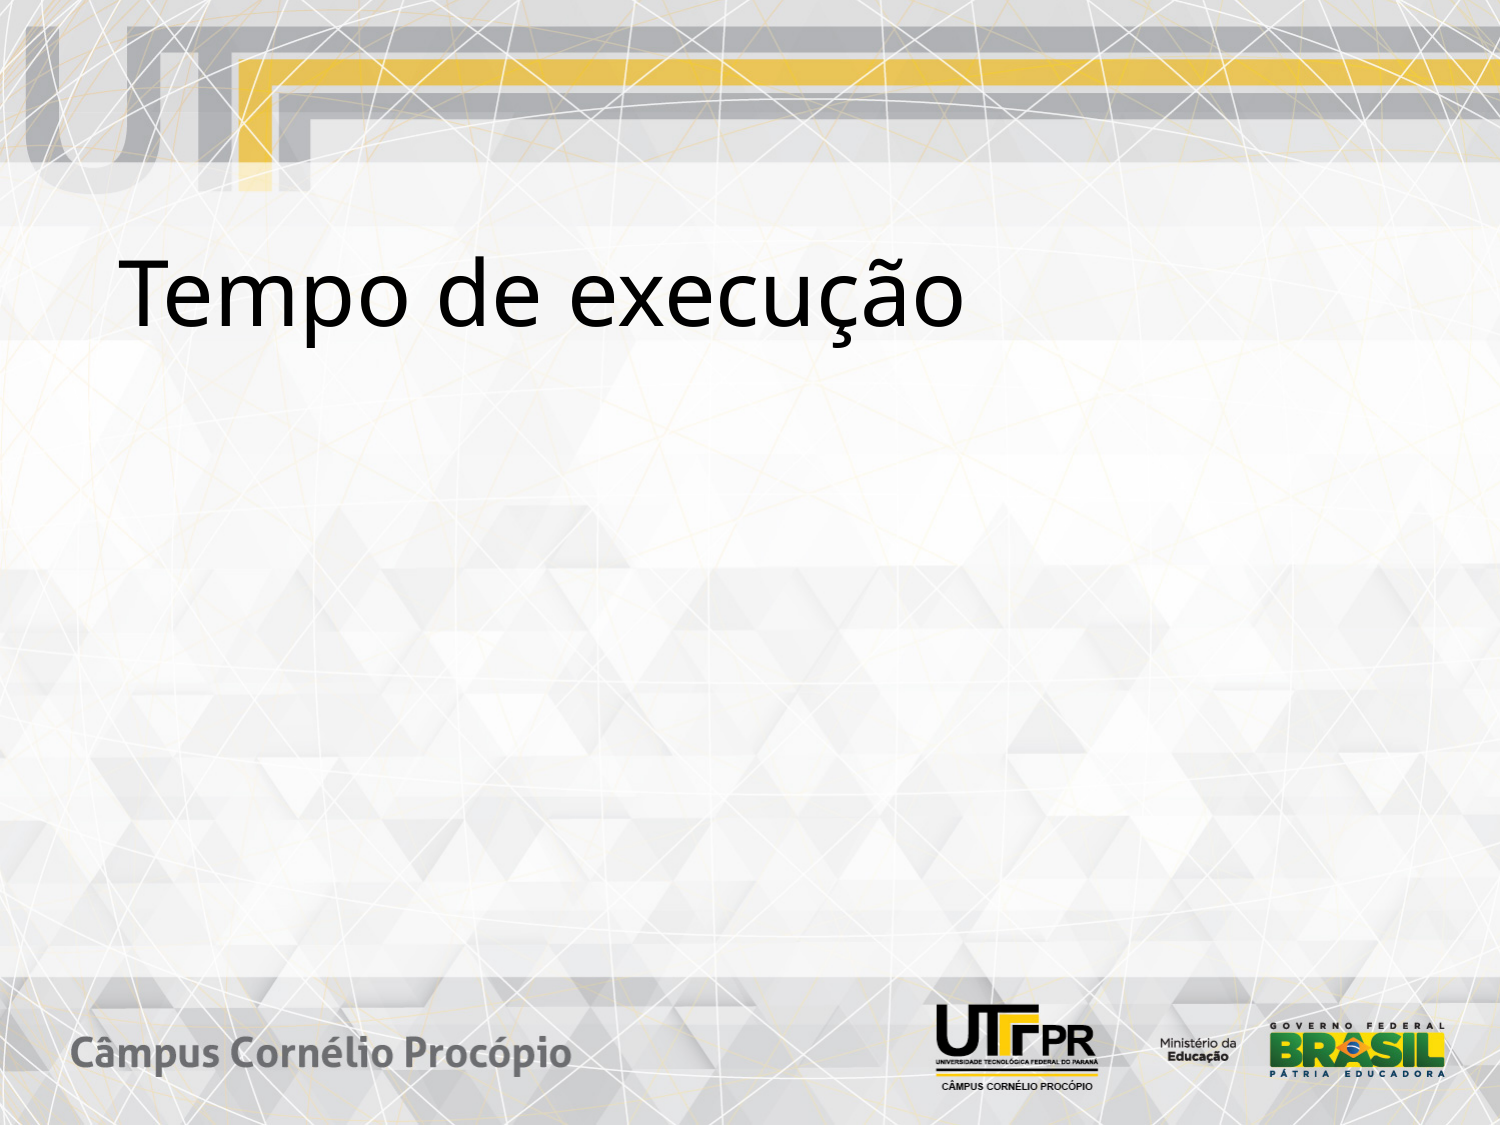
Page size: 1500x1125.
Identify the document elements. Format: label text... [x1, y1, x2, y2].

title Tempo de execução [103, 210, 1397, 384]
picture [0, 0, 1500, 1125]
